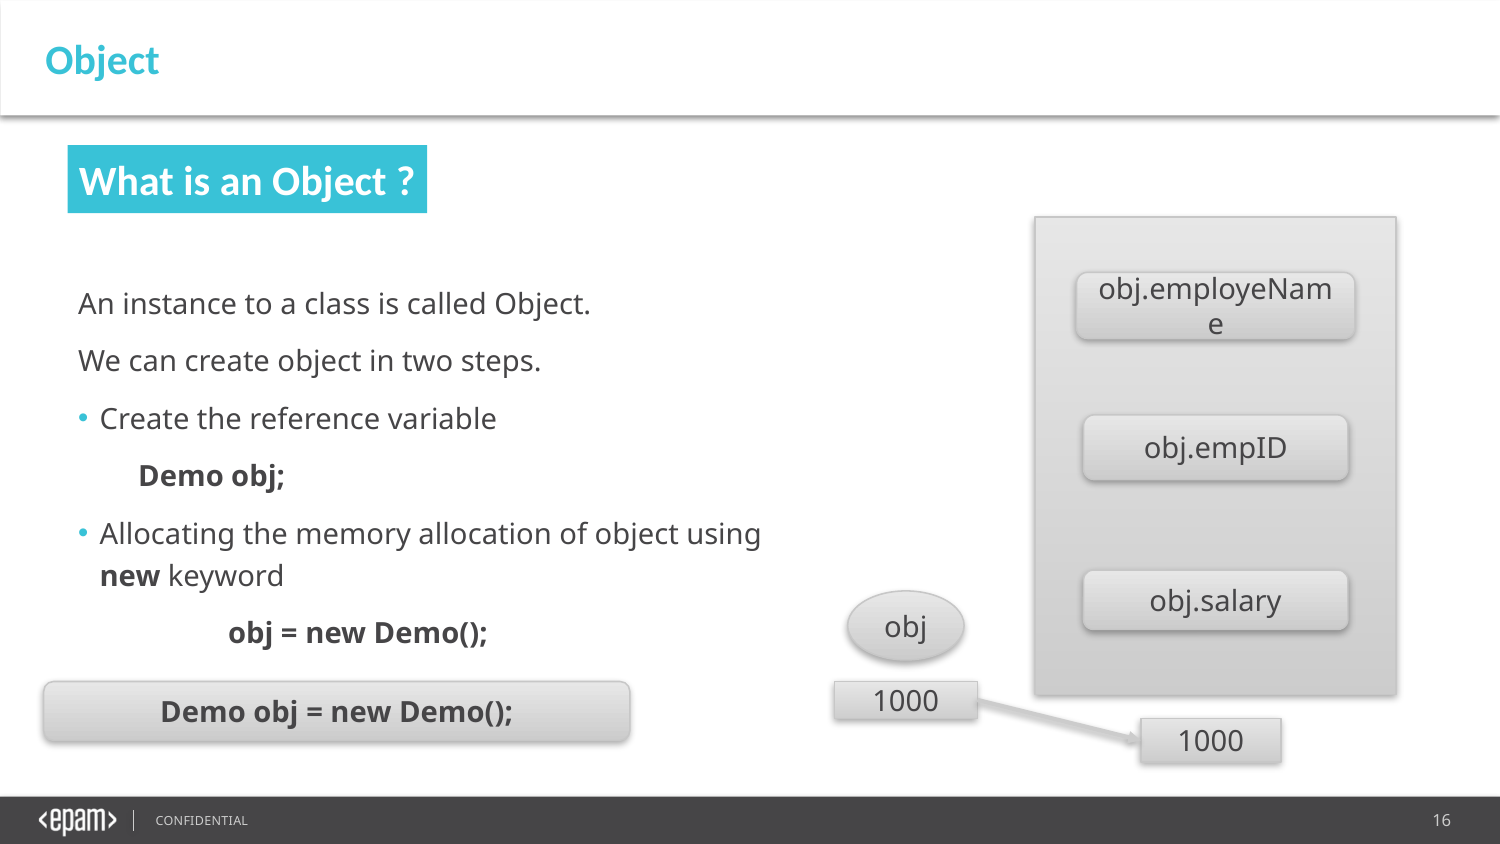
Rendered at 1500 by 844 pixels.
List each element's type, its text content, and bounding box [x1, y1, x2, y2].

text_box An instance to a class is called Object. We can create object in two steps. Create the reference variable Demo obj; Allocating the memory allocation of object using new keyword obj = new Demo(); [66, 272, 841, 762]
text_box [977, 699, 1142, 741]
text_box 1000 [834, 681, 978, 719]
text_box obj.empID [1082, 414, 1349, 481]
text_box [1034, 216, 1397, 695]
text_box 1000 [1140, 718, 1282, 763]
text_box obj.employeName [1075, 271, 1356, 340]
picture [38, 808, 117, 837]
text_box Demo obj = new Demo(); [42, 680, 631, 742]
text_box obj.salary [1082, 569, 1349, 631]
text_box obj [846, 590, 965, 661]
text_box What is an Object ? [67, 145, 428, 214]
text_box Object [0, 0, 1500, 116]
